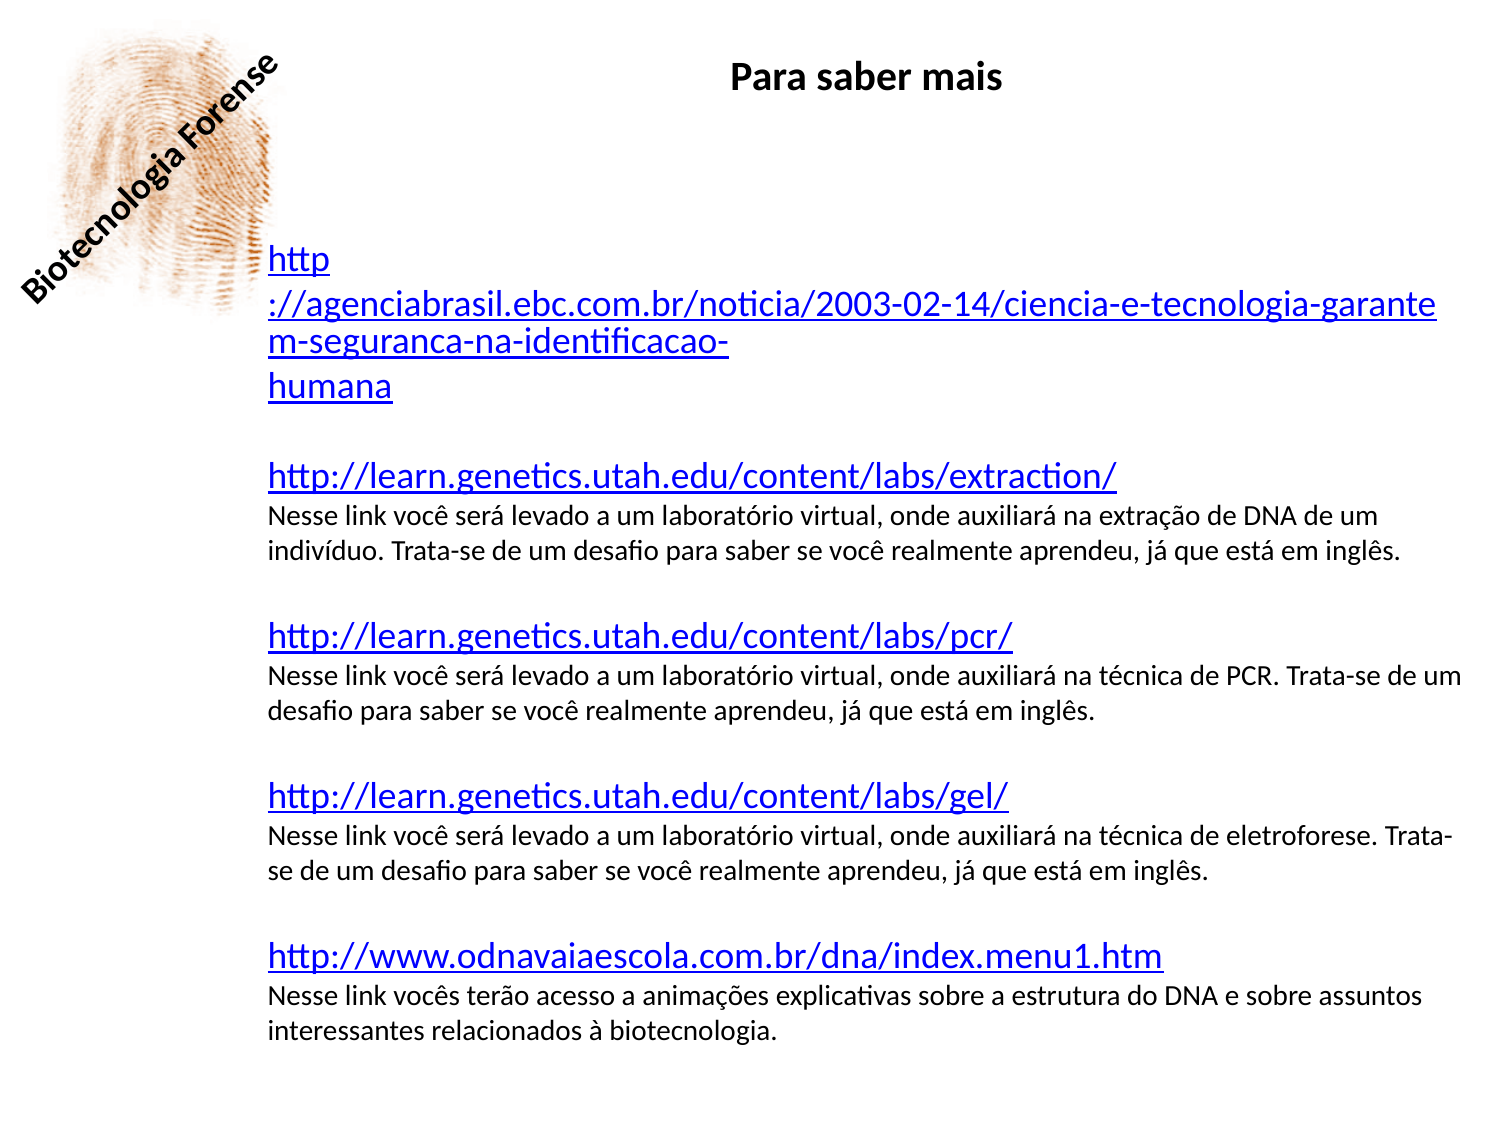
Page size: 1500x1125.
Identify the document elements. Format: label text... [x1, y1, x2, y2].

text_box Para saber mais http://agenciabrasil.ebc.com.br/noticia/2003-02-14/ciencia-e-tecnologia-garantem-seguranca-na-identificacao-humana http://learn.genetics.utah.edu/content/labs/extraction/ Nesse link você será levado a um laboratório virtual, onde auxiliará na extração de DNA de um indivíduo. Trata-se de um desafio para saber se você realmente aprendeu, já que está em inglês. http://learn.genetics.utah.edu/content/labs/pcr/ Nesse link você será levado a um laboratório virtual, onde auxiliará na técnica de PCR. Trata-se de um desafio para saber se você realmente aprendeu, já que está em inglês. http://learn.genetics.utah.edu/content/labs/gel/ Nesse link você será levado a um laboratório virtual, onde auxiliará na técnica de eletroforese. Trata-se de um desafio para saber se você realmente aprendeu, já que está em inglês. http://www.odnavaiaescola.com.br/dna/index.menu1.htm Nesse link vocês terão acesso a animações explicativas sobre a estrutura do DNA e sobre assuntos interessantes relacionados à biotecnologia. [252, 41, 1481, 1061]
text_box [0, 19, 339, 331]
